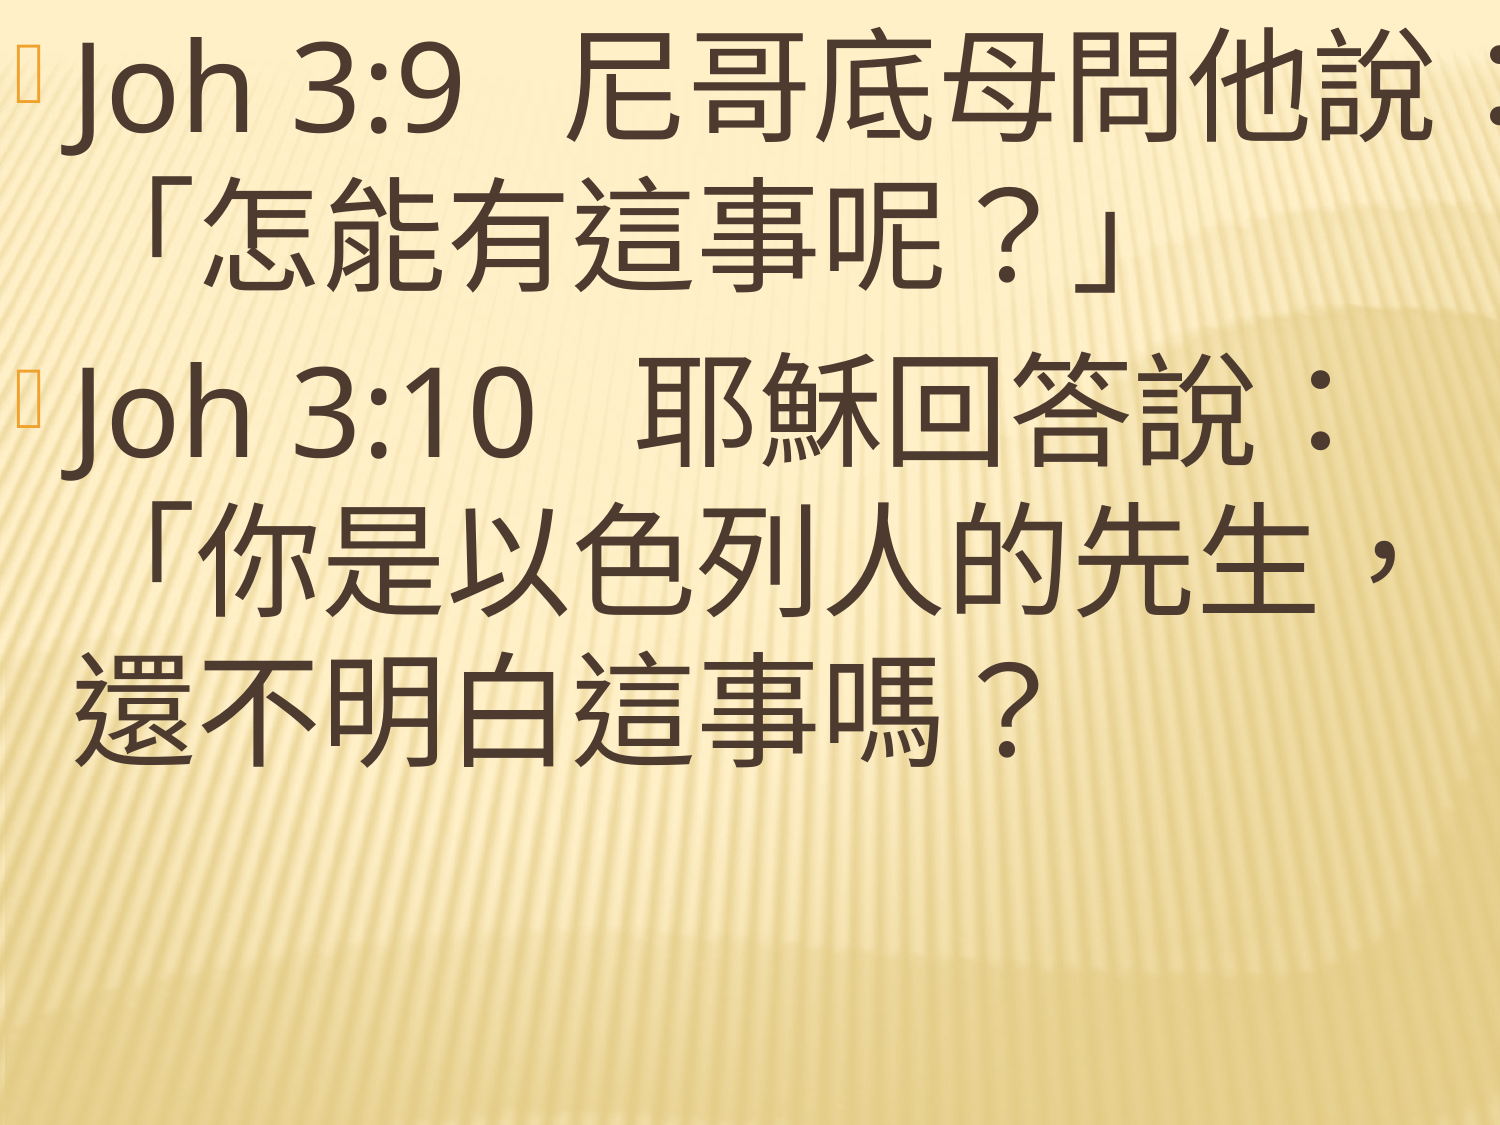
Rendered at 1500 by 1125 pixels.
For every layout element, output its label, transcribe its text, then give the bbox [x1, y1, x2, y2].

list Joh 3:9 尼哥底母問他說：「怎能有這事呢？」 Joh 3:10 耶穌回答說：「你是以色列人的先生，還不明白這事嗎？ [0, 0, 1500, 1125]
